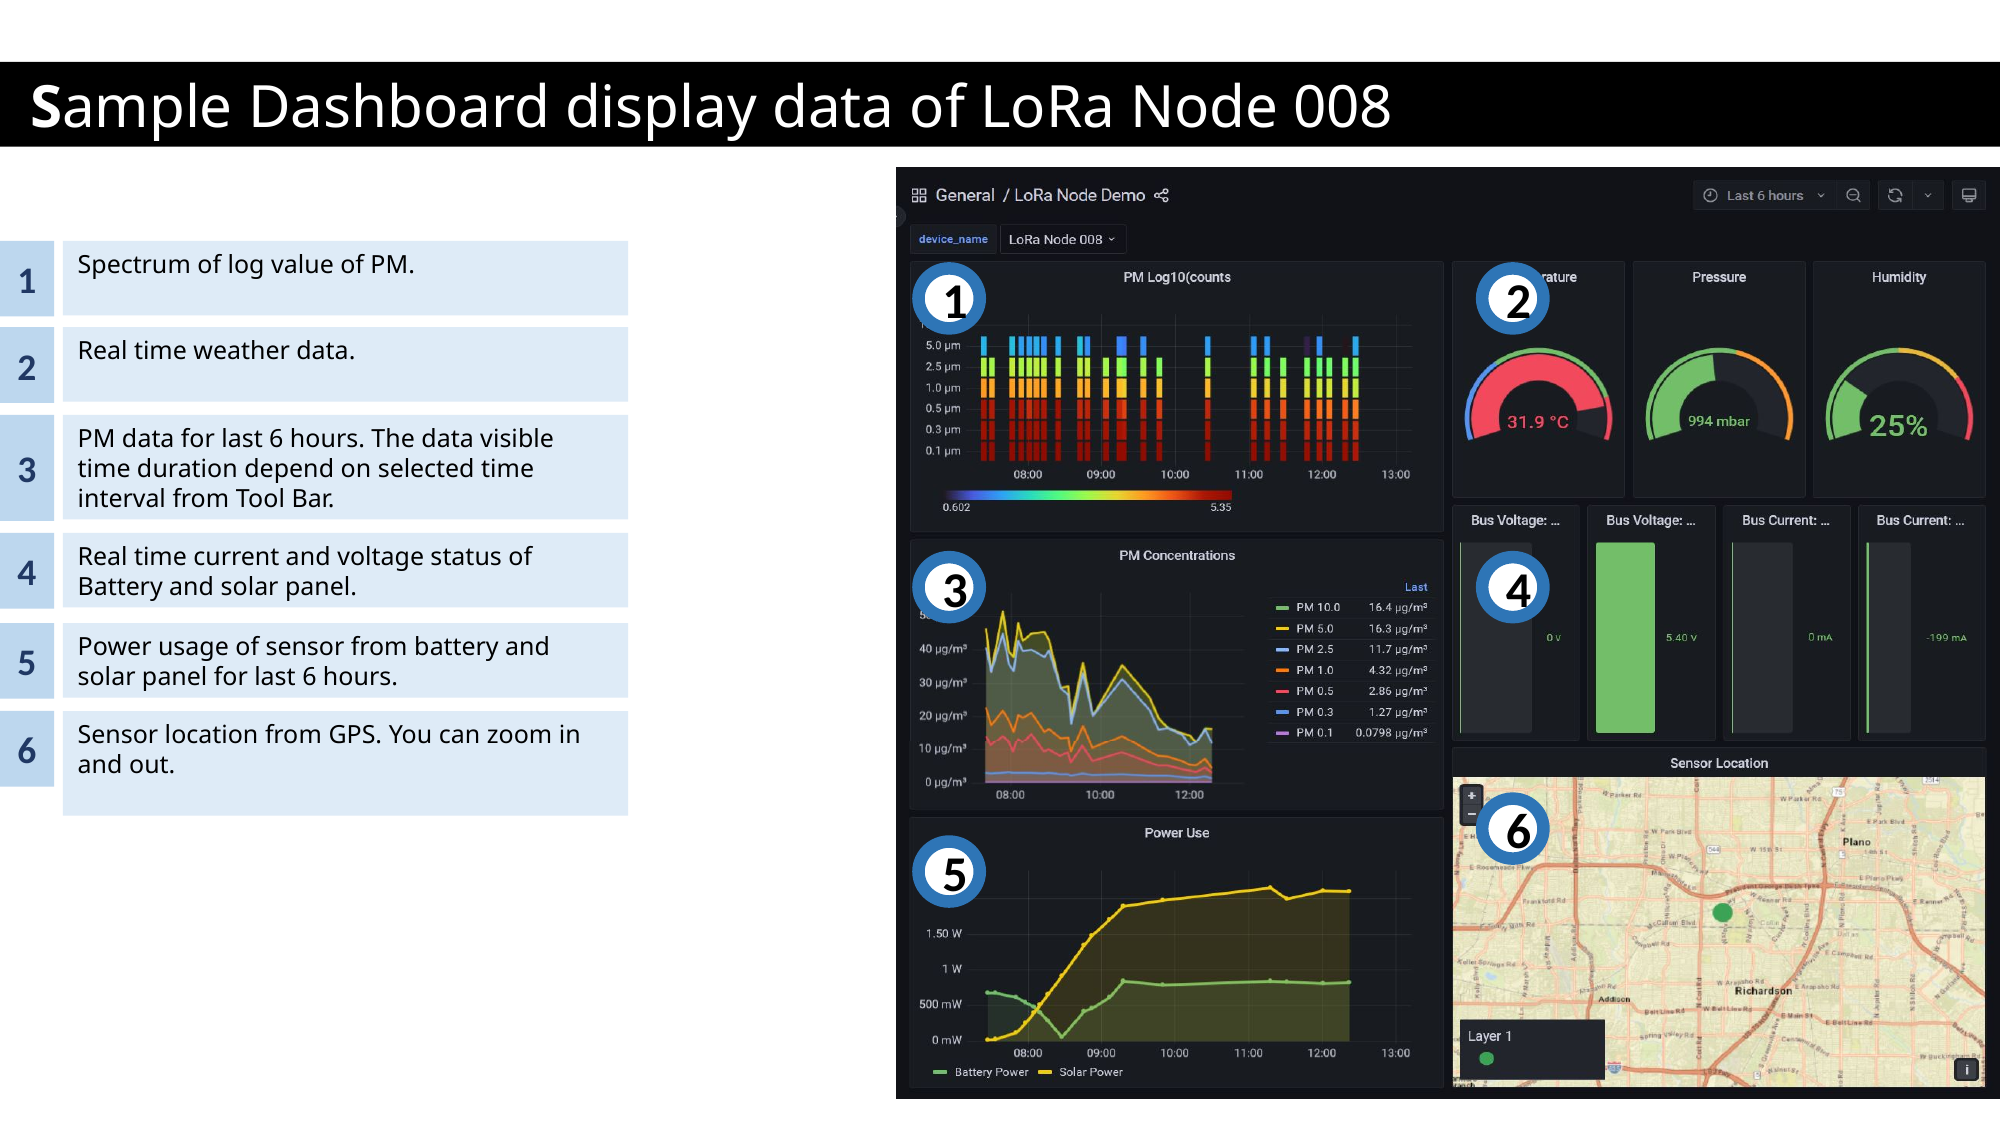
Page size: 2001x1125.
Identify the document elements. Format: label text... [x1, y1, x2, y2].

text_box PM data for last 6 hours. The data visible time duration depend on selected time interval from Tool Bar. [62, 414, 629, 520]
text_box Sample Dashboard display data of LoRa Node 008 [0, 61, 2000, 147]
text_box 1 [0, 240, 55, 318]
text_box Real time weather data. [62, 326, 629, 403]
text_box Sensor location from GPS. You can zoom in and out. [62, 710, 629, 817]
text_box 6 [0, 710, 55, 788]
text_box 2 [0, 326, 55, 404]
text_box 3 [0, 414, 55, 522]
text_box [896, 167, 2000, 1099]
text_box Spectrum of log value of PM. [62, 240, 629, 316]
text_box 4 [0, 532, 55, 610]
text_box Real time current and voltage status of Battery and solar panel. [62, 532, 629, 608]
text_box Power usage of sensor from battery and solar panel for last 6 hours. [62, 622, 629, 699]
text_box 5 [0, 622, 55, 700]
